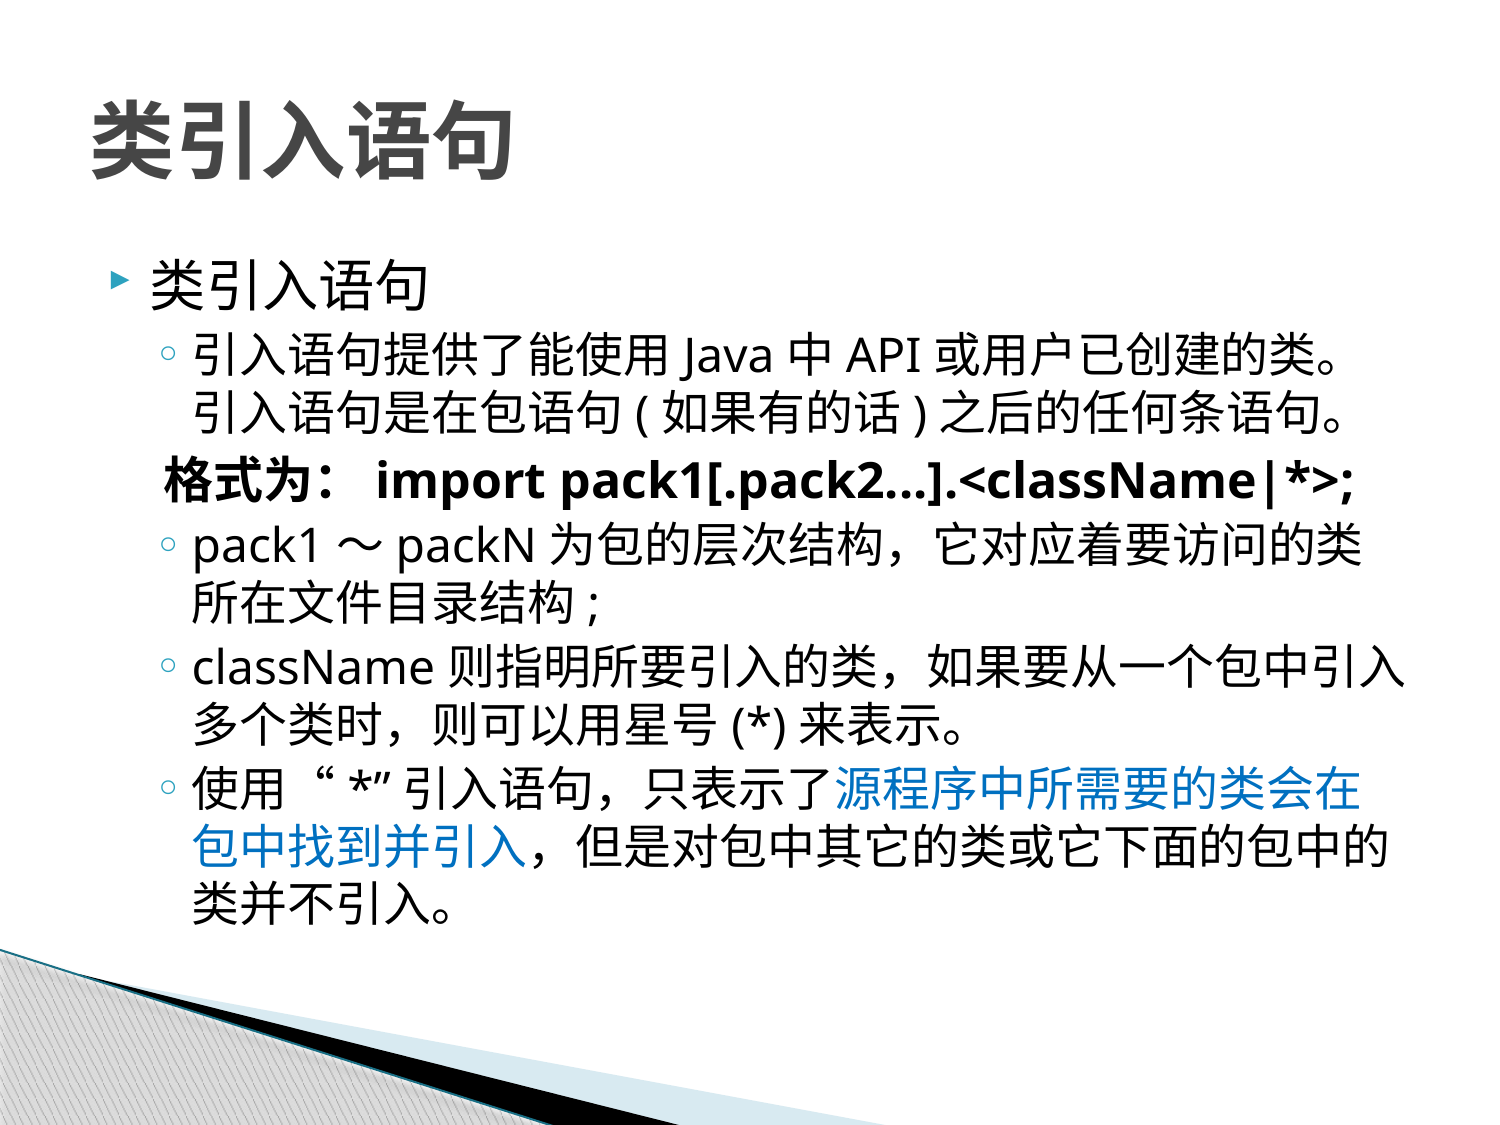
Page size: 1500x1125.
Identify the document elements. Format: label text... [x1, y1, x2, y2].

title 类引入语句 [75, 45, 1425, 233]
list 类引入语句 引入语句提供了能使用Java中API或用户已创建的类。引入语句是在包语句(如果有的话)之后的任何条语句。 格式为：import pack1[.pack2...].<className|*>; pack1～packN为包的层次结构，它对应着要访问的类所在文件目录结构; className则指明所要引入的类，如果要从一个包中引入多个类时，则可以用星号(*)来表示。 使用“*”引入语句，只表示了源程序中所需要的类会在包中找到并引入，但是对包中其它的类或它下面的包中的类并不引入。 [75, 243, 1425, 986]
